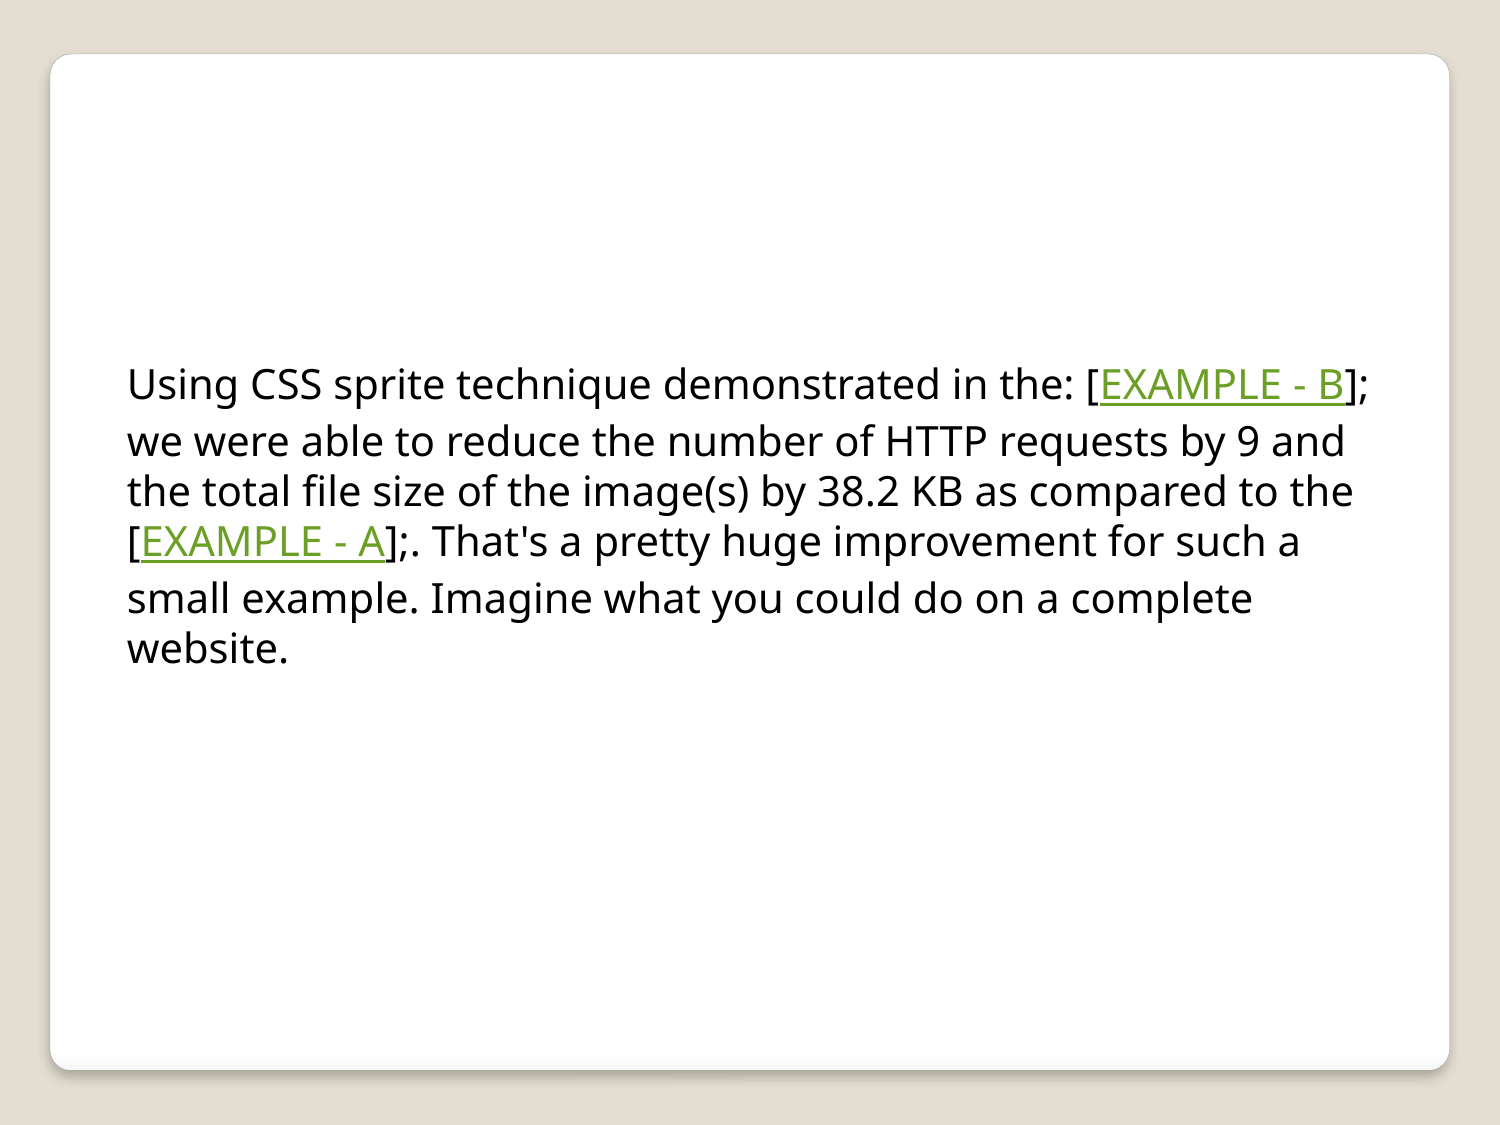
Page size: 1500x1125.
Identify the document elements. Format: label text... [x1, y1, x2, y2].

text_box Using CSS sprite technique demonstrated in the: [EXAMPLE - B]; we were able to reduce the number of HTTP requests by 9 and the total file size of the image(s) by 38.2 KB as compared to the [EXAMPLE - A];. That's a pretty huge improvement for such a small example. Imagine what you could do on a complete website. [112, 350, 1388, 680]
